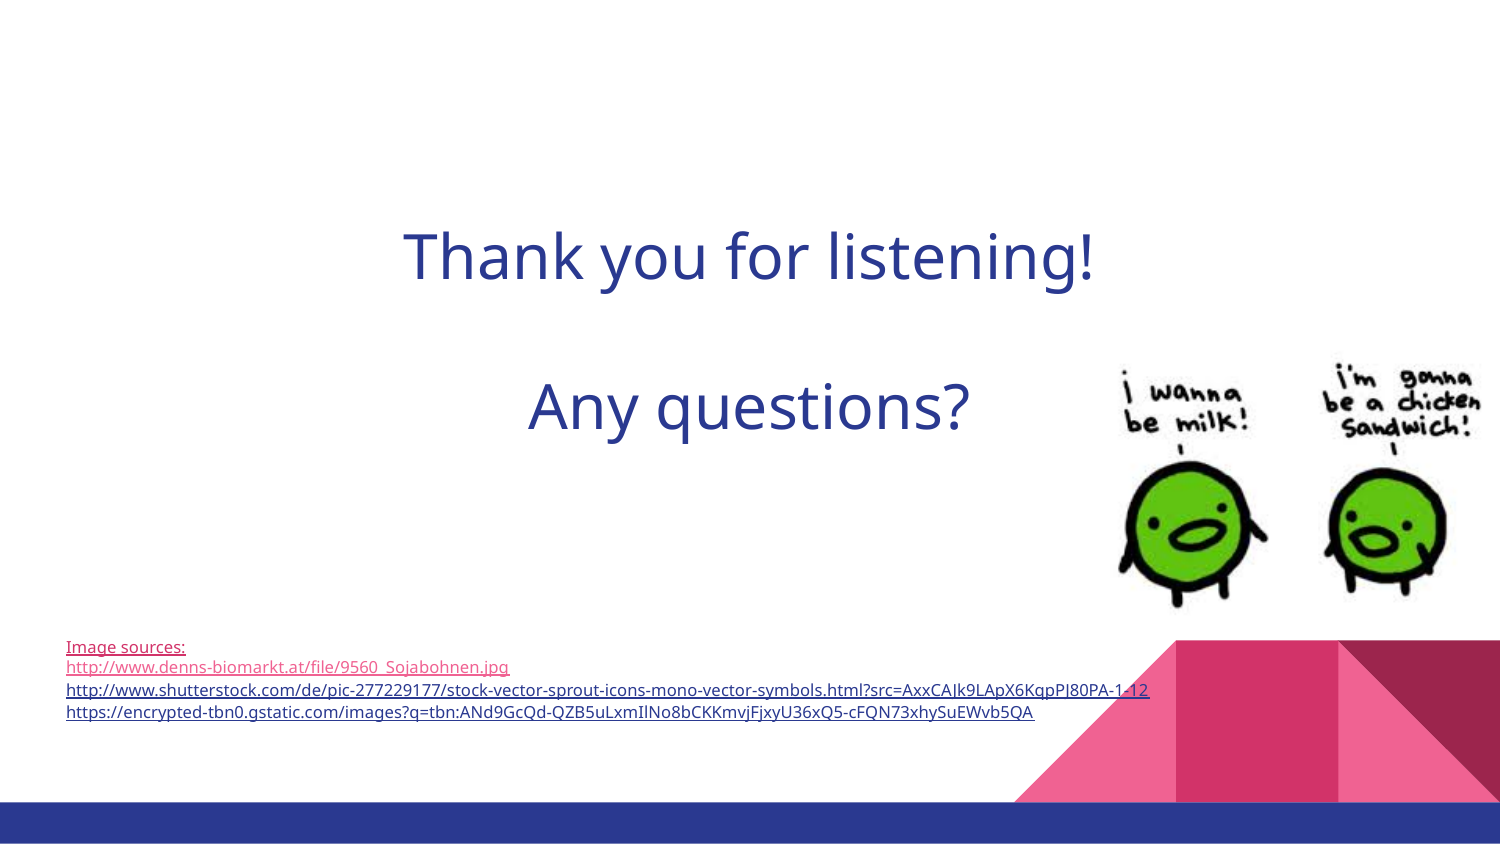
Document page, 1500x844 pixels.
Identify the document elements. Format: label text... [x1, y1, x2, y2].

list Thank you for listening! Any questions? Image sources: http://www.denns-biomarkt.at/file/9560_Sojabohnen.jpg http://www.shutterstock.com/de/pic-277229177/stock-vector-sprout-icons-mono-vector-symbols.html?src=AxxCAJk9LApX6KqpPJ80PA-1-12 https://encrypted-tbn0.gstatic.com/images?q=tbn:ANd9GcQd-QZB5uLxmIlNo8bCKKmvjFjxyU36xQ5-cFQN73xhySuEWvb5QA [51, 201, 1449, 750]
picture [1080, 339, 1500, 634]
